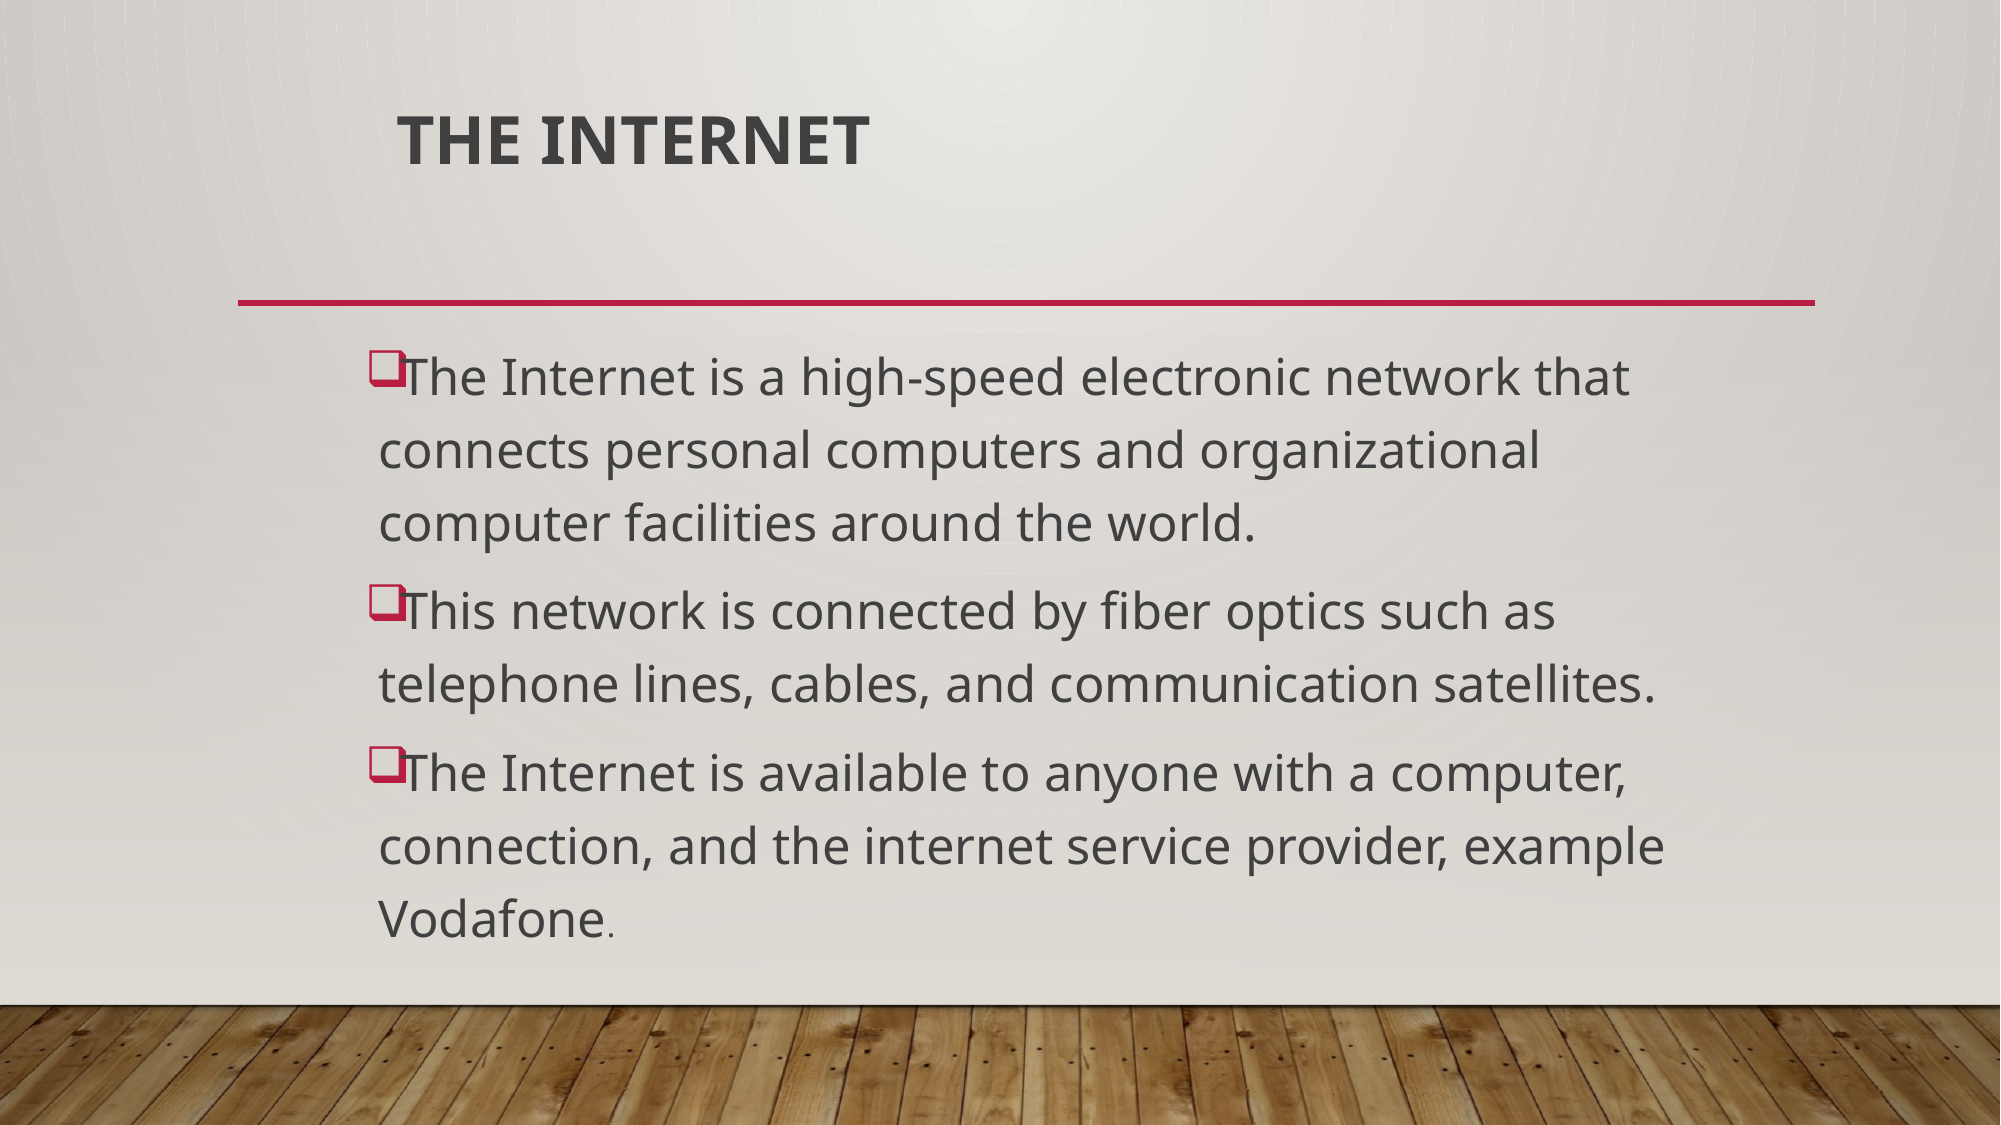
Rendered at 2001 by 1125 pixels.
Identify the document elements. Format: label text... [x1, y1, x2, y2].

picture [0, 1005, 2000, 1125]
list The Internet is a high-speed electronic network that connects personal computers and organizational computer facilities around the world. This network is connected by fiber optics such as telephone lines, cables, and communication satellites. The Internet is available to anyone with a computer, connection, and the internet service provider, example Vodafone. [350, 324, 1688, 1013]
title The Internet [375, 99, 1713, 238]
